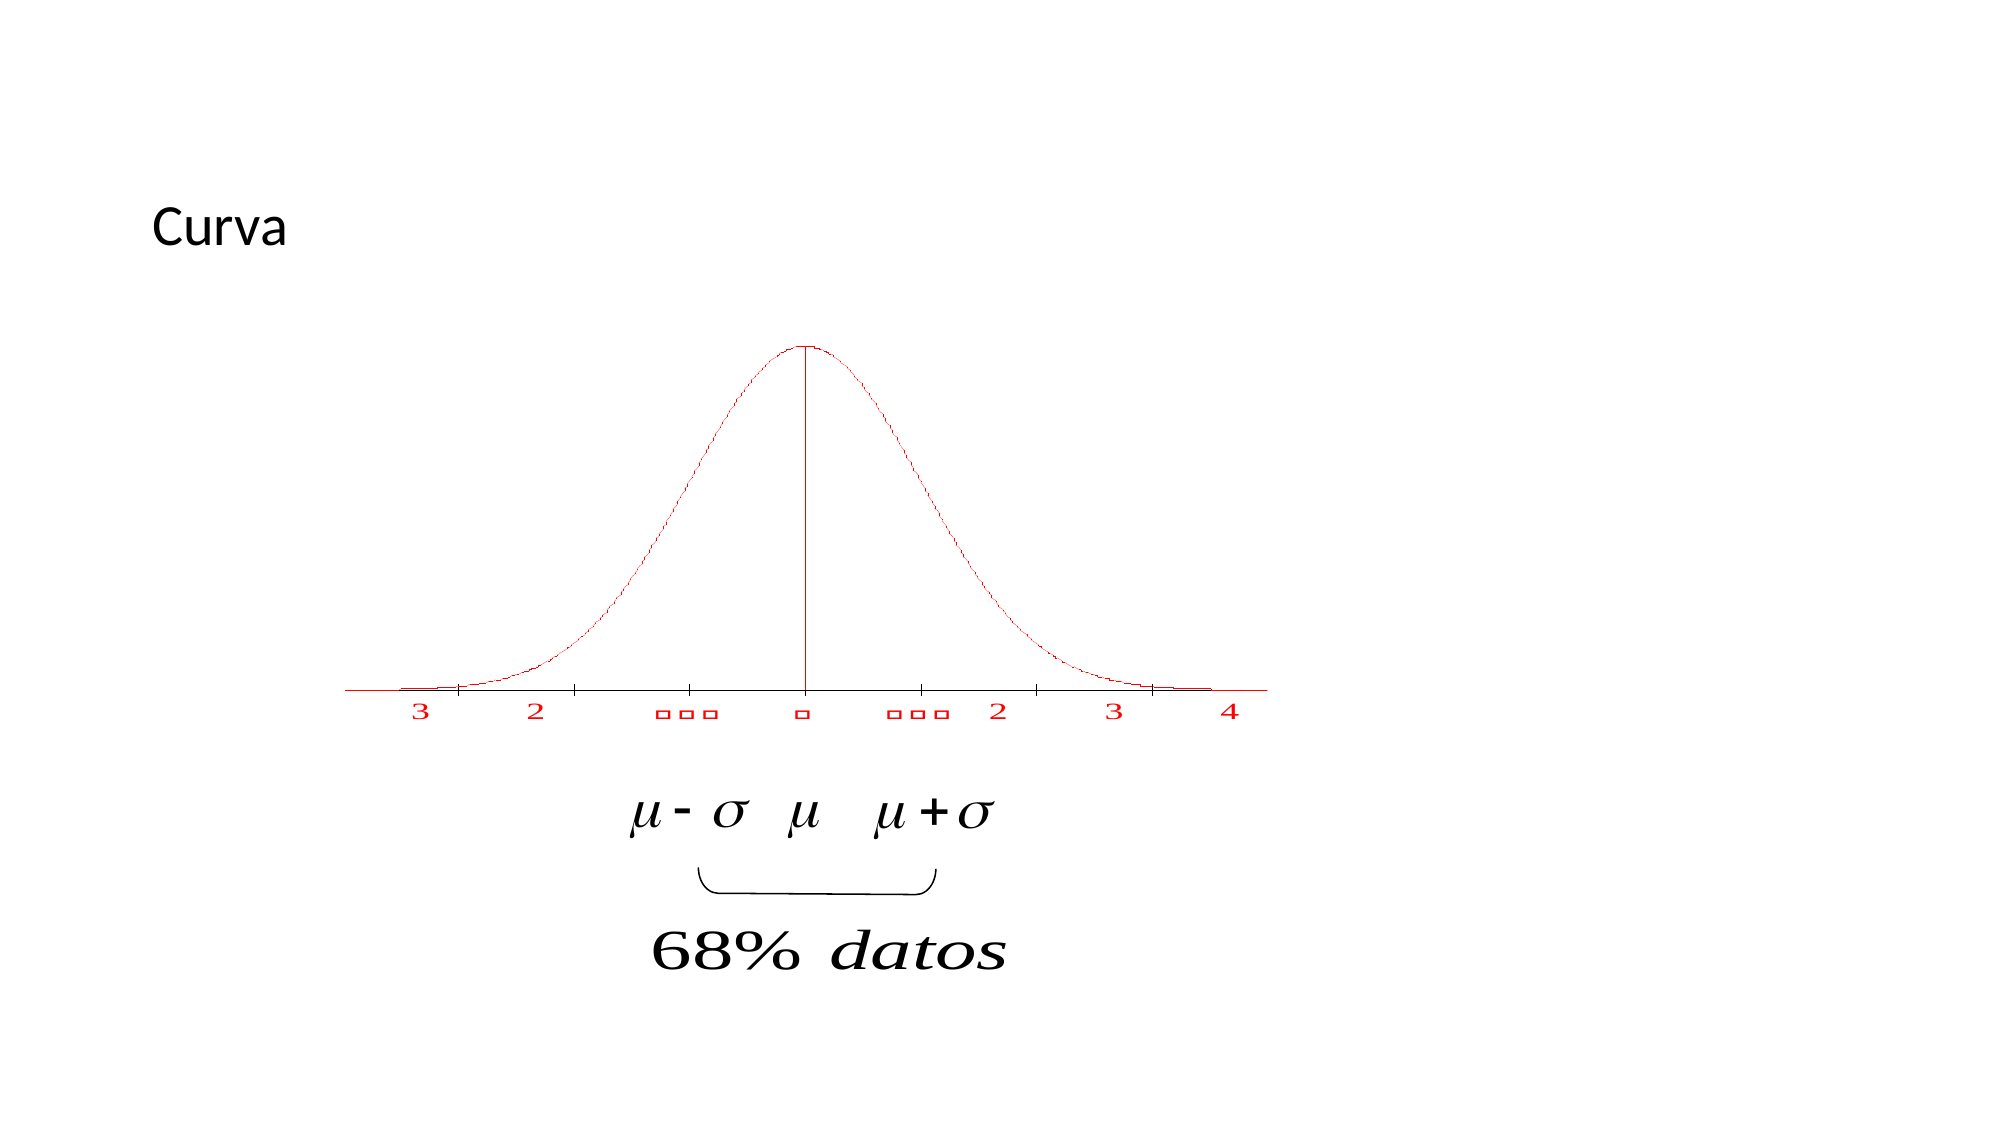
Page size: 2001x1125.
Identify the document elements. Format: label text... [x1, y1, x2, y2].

picture [618, 789, 764, 851]
picture [639, 918, 1027, 994]
text_box [698, 867, 936, 895]
picture [342, 258, 1268, 777]
picture [776, 789, 833, 851]
list Curva [137, 187, 1863, 1014]
picture [863, 786, 1008, 852]
